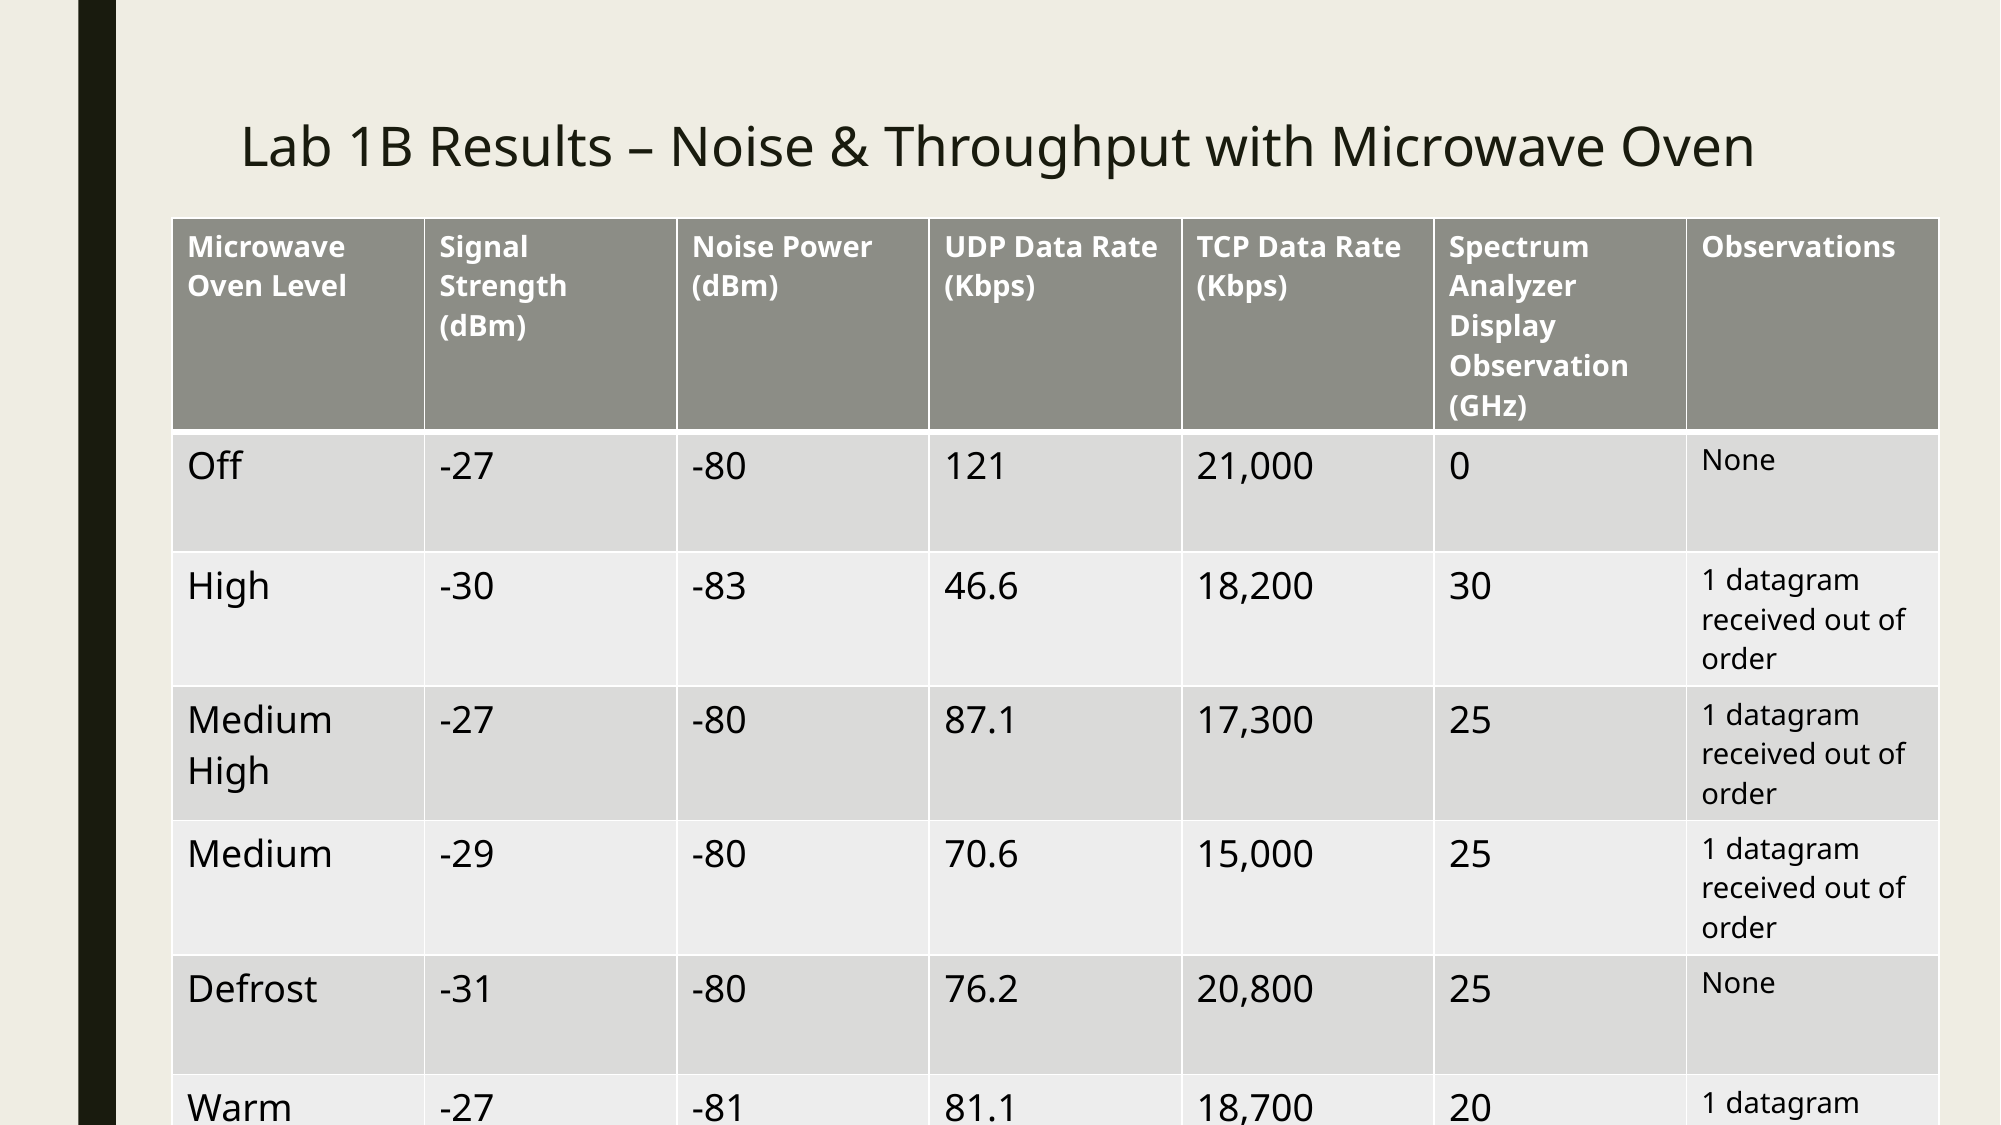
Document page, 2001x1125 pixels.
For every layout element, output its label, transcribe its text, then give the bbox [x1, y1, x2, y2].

table_cell None [1687, 956, 1938, 1074]
table_cell -81 [678, 1075, 928, 1125]
table_header Observations [1687, 219, 1938, 429]
table_header UDP Data Rate (Kbps) [930, 219, 1181, 429]
table_header Microwave Oven Level [173, 219, 424, 429]
table_cell 121 [930, 435, 1181, 551]
table_cell -83 [678, 553, 928, 685]
table_cell -31 [425, 956, 676, 1074]
table_cell Medium [173, 821, 424, 954]
table_cell Warm [173, 1075, 424, 1125]
table_cell None [1687, 435, 1938, 551]
table_cell Defrost [173, 956, 424, 1074]
table_cell 87.1 [930, 687, 1181, 820]
table_cell -29 [425, 821, 676, 954]
table_cell 70.6 [930, 821, 1181, 954]
table_cell 25 [1435, 687, 1686, 820]
table_cell 18,700 [1183, 1075, 1433, 1125]
table_cell -30 [425, 553, 676, 685]
table_cell 30 [1435, 553, 1686, 685]
table_cell -80 [678, 821, 928, 954]
table_cell 81.1 [930, 1075, 1181, 1125]
table_cell 15,000 [1183, 821, 1433, 954]
table_cell -27 [425, 687, 676, 820]
title Lab 1B Results – Noise & Throughput with Microwave Oven [225, 112, 1800, 192]
table_cell -80 [678, 956, 928, 1074]
table_cell Medium High [173, 687, 424, 820]
table_cell 25 [1435, 956, 1686, 1074]
table_cell 25 [1435, 821, 1686, 954]
table_cell -27 [425, 435, 676, 551]
table_cell 17,300 [1183, 687, 1433, 820]
table_cell High [173, 553, 424, 685]
table_cell 76.2 [930, 956, 1181, 1074]
table_header TCP Data Rate (Kbps) [1183, 219, 1433, 429]
table_cell 20 [1435, 1075, 1686, 1125]
table_cell 20,800 [1183, 956, 1433, 1074]
table_cell -27 [425, 1075, 676, 1125]
table_cell -80 [678, 435, 928, 551]
table_cell -80 [678, 687, 928, 820]
table_cell 21,000 [1183, 435, 1433, 551]
table_cell 46.6 [930, 553, 1181, 685]
table_header Noise Power (dBm) [678, 219, 928, 429]
table_cell 0 [1435, 435, 1686, 551]
table_cell 18,200 [1183, 553, 1433, 685]
table_header Signal Strength (dBm) [425, 219, 676, 429]
table_header Spectrum Analyzer Display Observation (GHz) [1435, 219, 1686, 429]
table_cell 1 datagram received out of order [1687, 821, 1938, 954]
table_cell 1 datagram received out of order [1687, 553, 1938, 685]
table_cell 1 datagram received out of order [1687, 687, 1938, 820]
table_cell 1 datagram received out of order [1687, 1075, 1938, 1125]
table_cell Off [173, 435, 424, 551]
